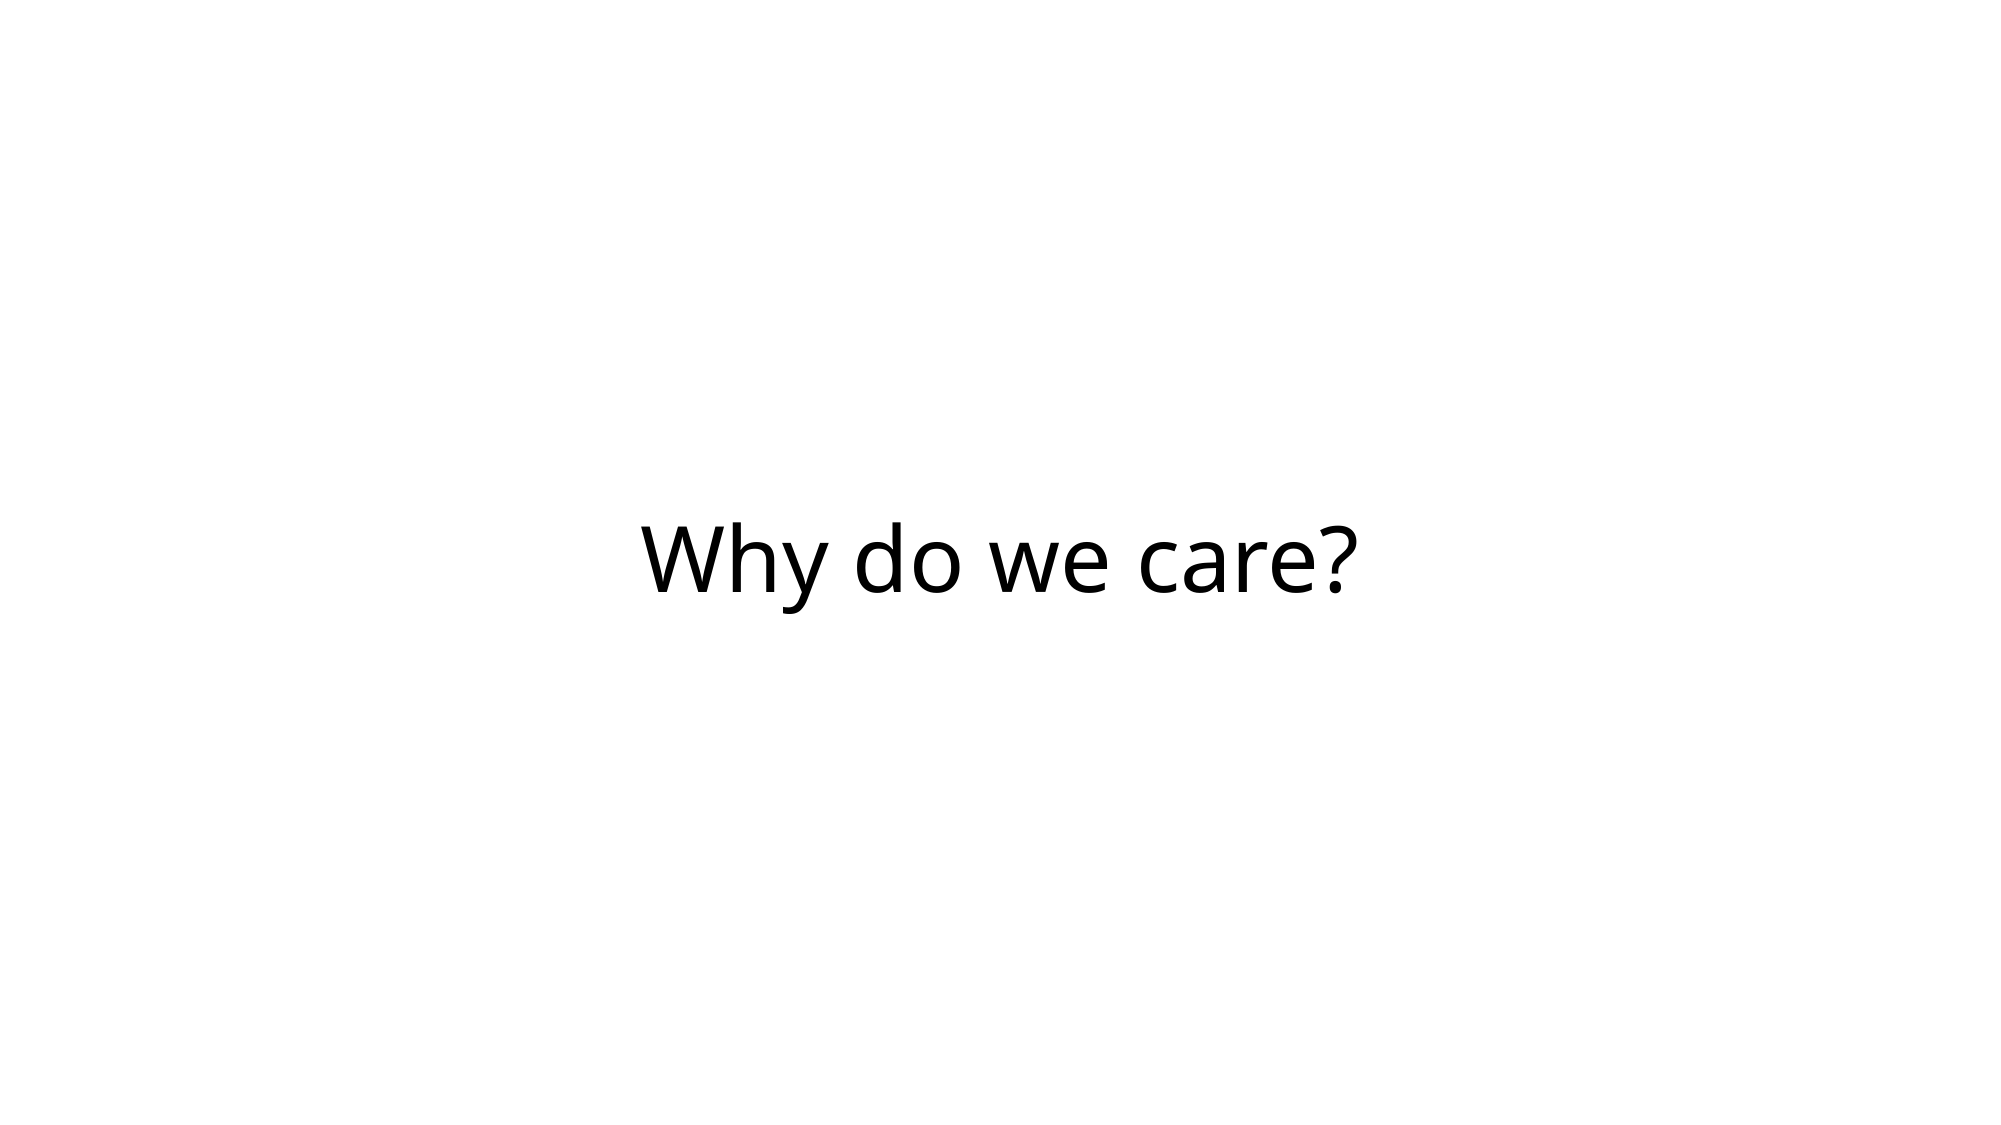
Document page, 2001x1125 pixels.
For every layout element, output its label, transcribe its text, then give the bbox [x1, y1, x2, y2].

title Why do we care? [137, 453, 1863, 672]
